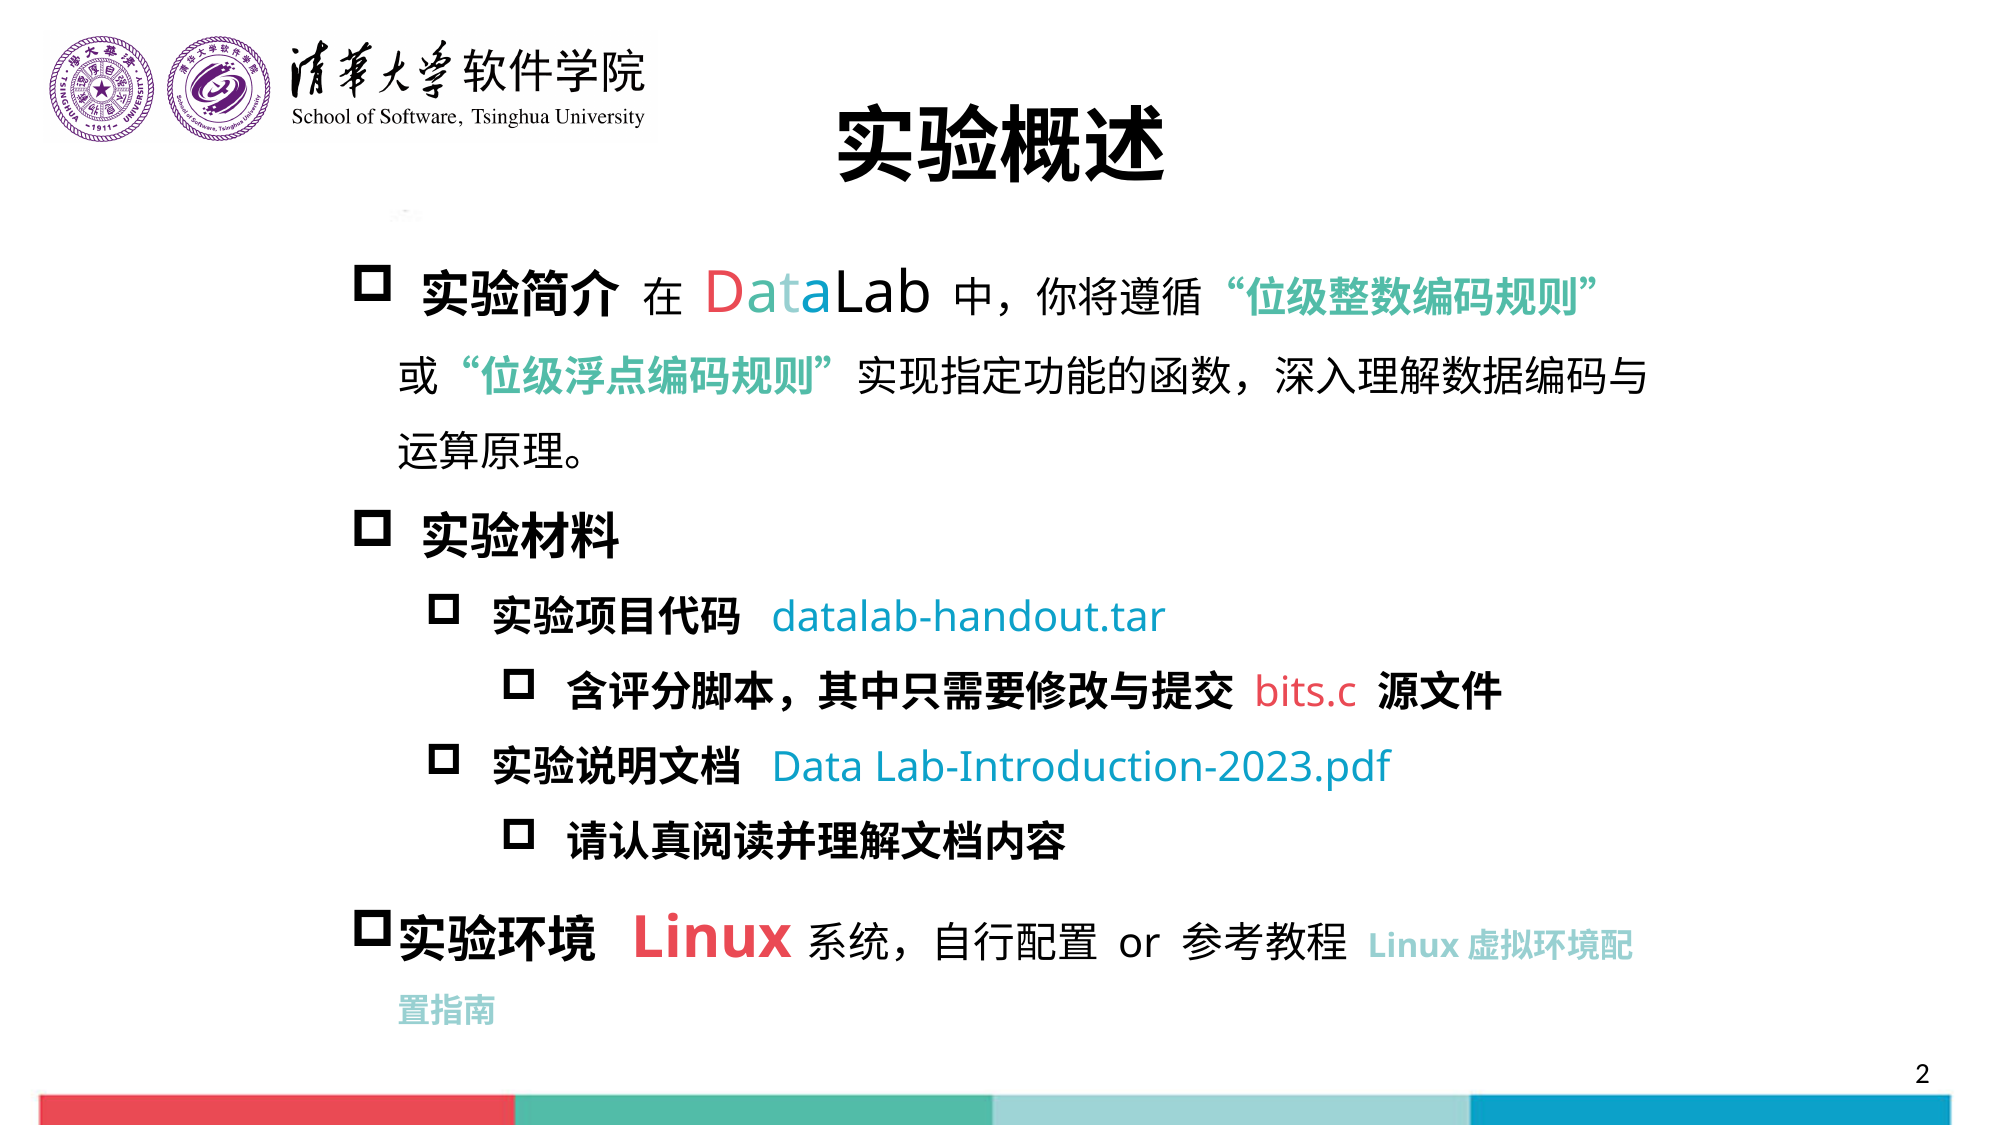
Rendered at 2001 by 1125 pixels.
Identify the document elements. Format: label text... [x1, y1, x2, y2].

text_box 实验概述 [108, 58, 1892, 226]
text_box 实验简介 在 DataLab 中，你将遵循“位级整数编码规则”或“位级浮点编码规则”实现指定功能的函数，深入理解数据编码与运算原理。 实验材料 实验项目代码 datalab-handout.tar 含评分脚本，其中只需要修改与提交 bits.c 源文件 实验说明文档 Data Lab-Introduction-2023.pdf 请认真阅读并理解文档内容 实验环境 Linux系统，自行配置 or 参考教程 Linux虚拟环境配置指南 [335, 212, 1665, 1037]
slide_number 2 [1478, 1046, 1945, 1125]
picture [0, 0, 2001, 1125]
